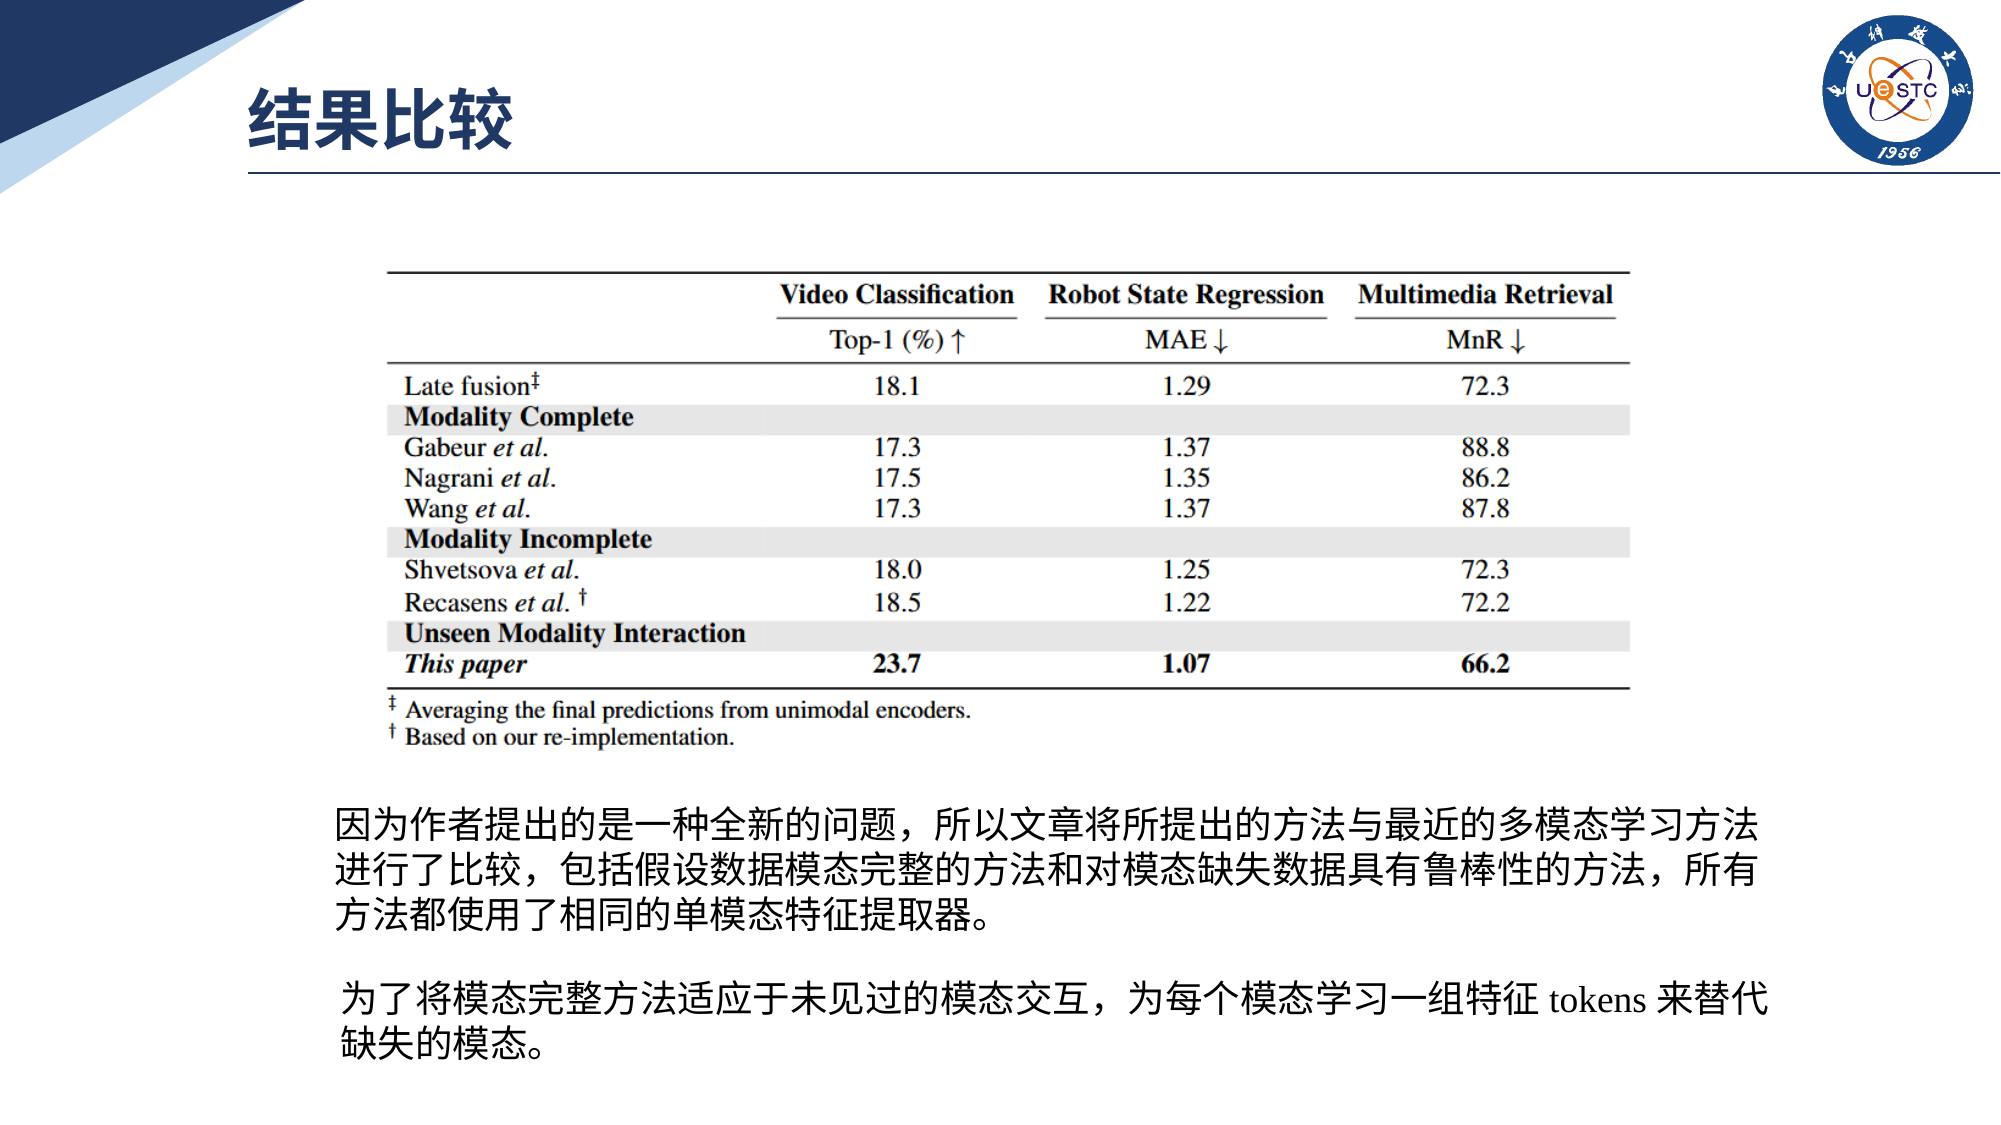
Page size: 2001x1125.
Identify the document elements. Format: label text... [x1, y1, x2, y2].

text_box 因为作者提出的是一种全新的问题，所以文章将所提出的方法与最近的多模态学习方法进行了比较，包括假设数据模态完整的方法和对模态缺失数据具有鲁棒性的方法，所有方法都使用了相同的单模态特征提取器。 [319, 793, 1777, 944]
picture [355, 252, 1645, 762]
picture [1814, 6, 1983, 174]
text_box 结果比较 [229, 69, 1290, 174]
text_box 为了将模态完整方法适应于未见过的模态交互，为每个模态学习一组特征tokens来替代缺失的模态。 [325, 967, 1795, 1073]
